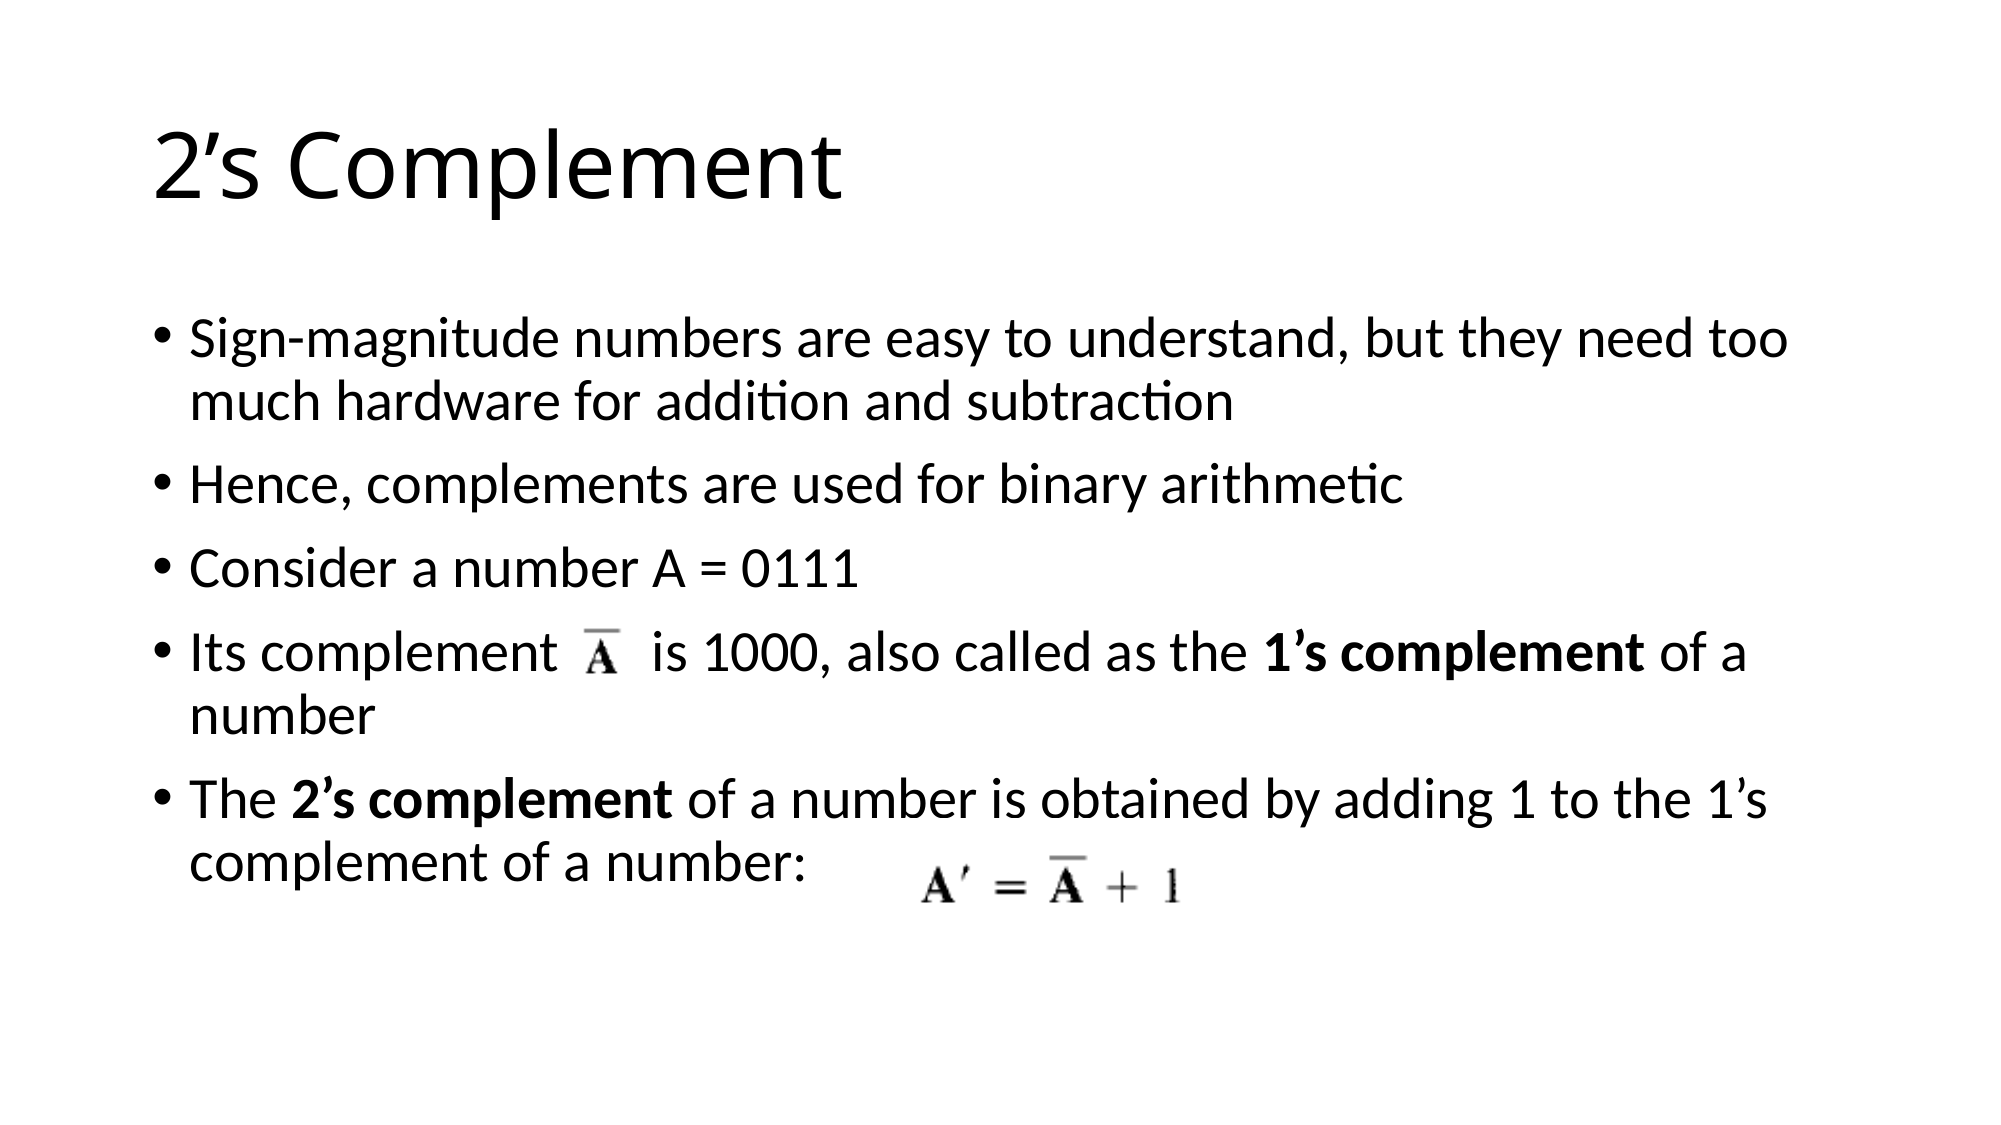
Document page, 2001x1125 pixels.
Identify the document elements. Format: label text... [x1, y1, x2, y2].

picture [905, 818, 1212, 954]
picture [571, 608, 629, 697]
list Sign-magnitude numbers are easy to understand, but they need too much hardware for addition and subtraction Hence, complements are used for binary arithmetic Consider a number A = 0111 Its complement is 1000, also called as the 1’s complement of a number The 2’s complement of a number is obtained by adding 1 to the 1’s complement of a number: [137, 299, 1863, 1014]
title 2’s Complement [137, 59, 1863, 278]
